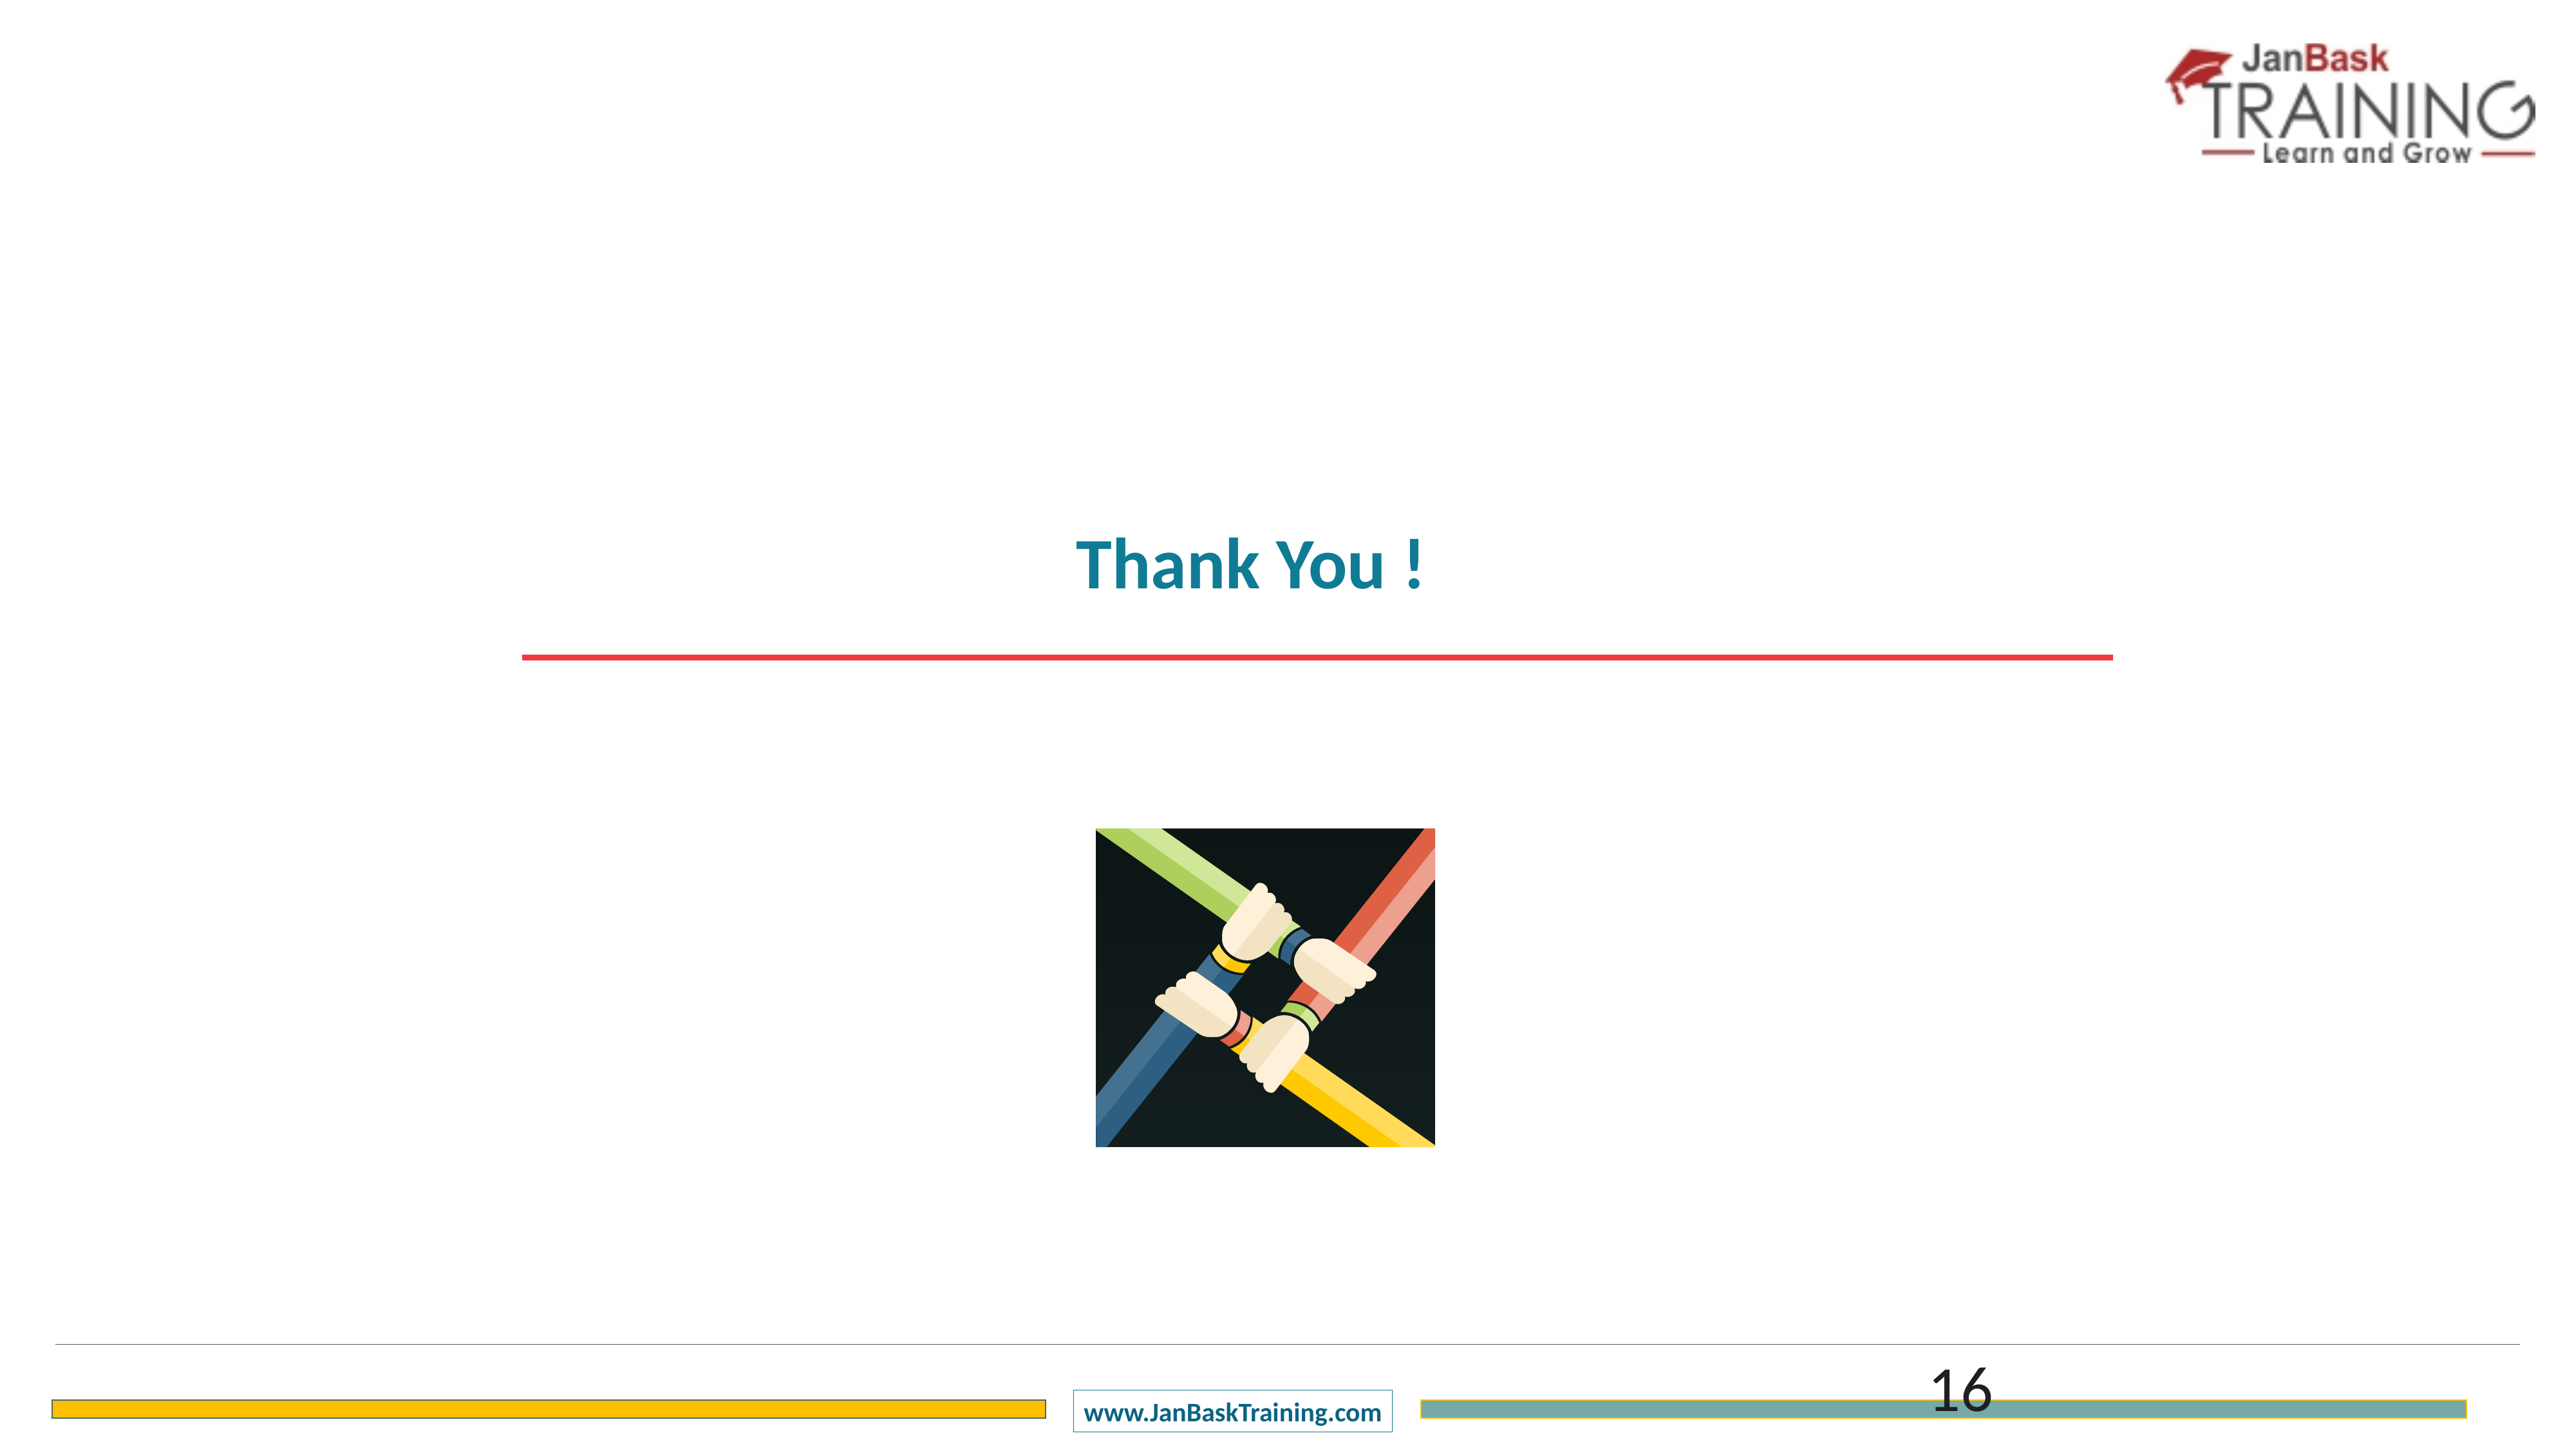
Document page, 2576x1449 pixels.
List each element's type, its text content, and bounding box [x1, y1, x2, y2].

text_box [1096, 828, 1435, 1148]
picture [2165, 43, 2535, 163]
slide_number 16 [1919, 1342, 2499, 1420]
title Thank You ! [390, 501, 2113, 608]
